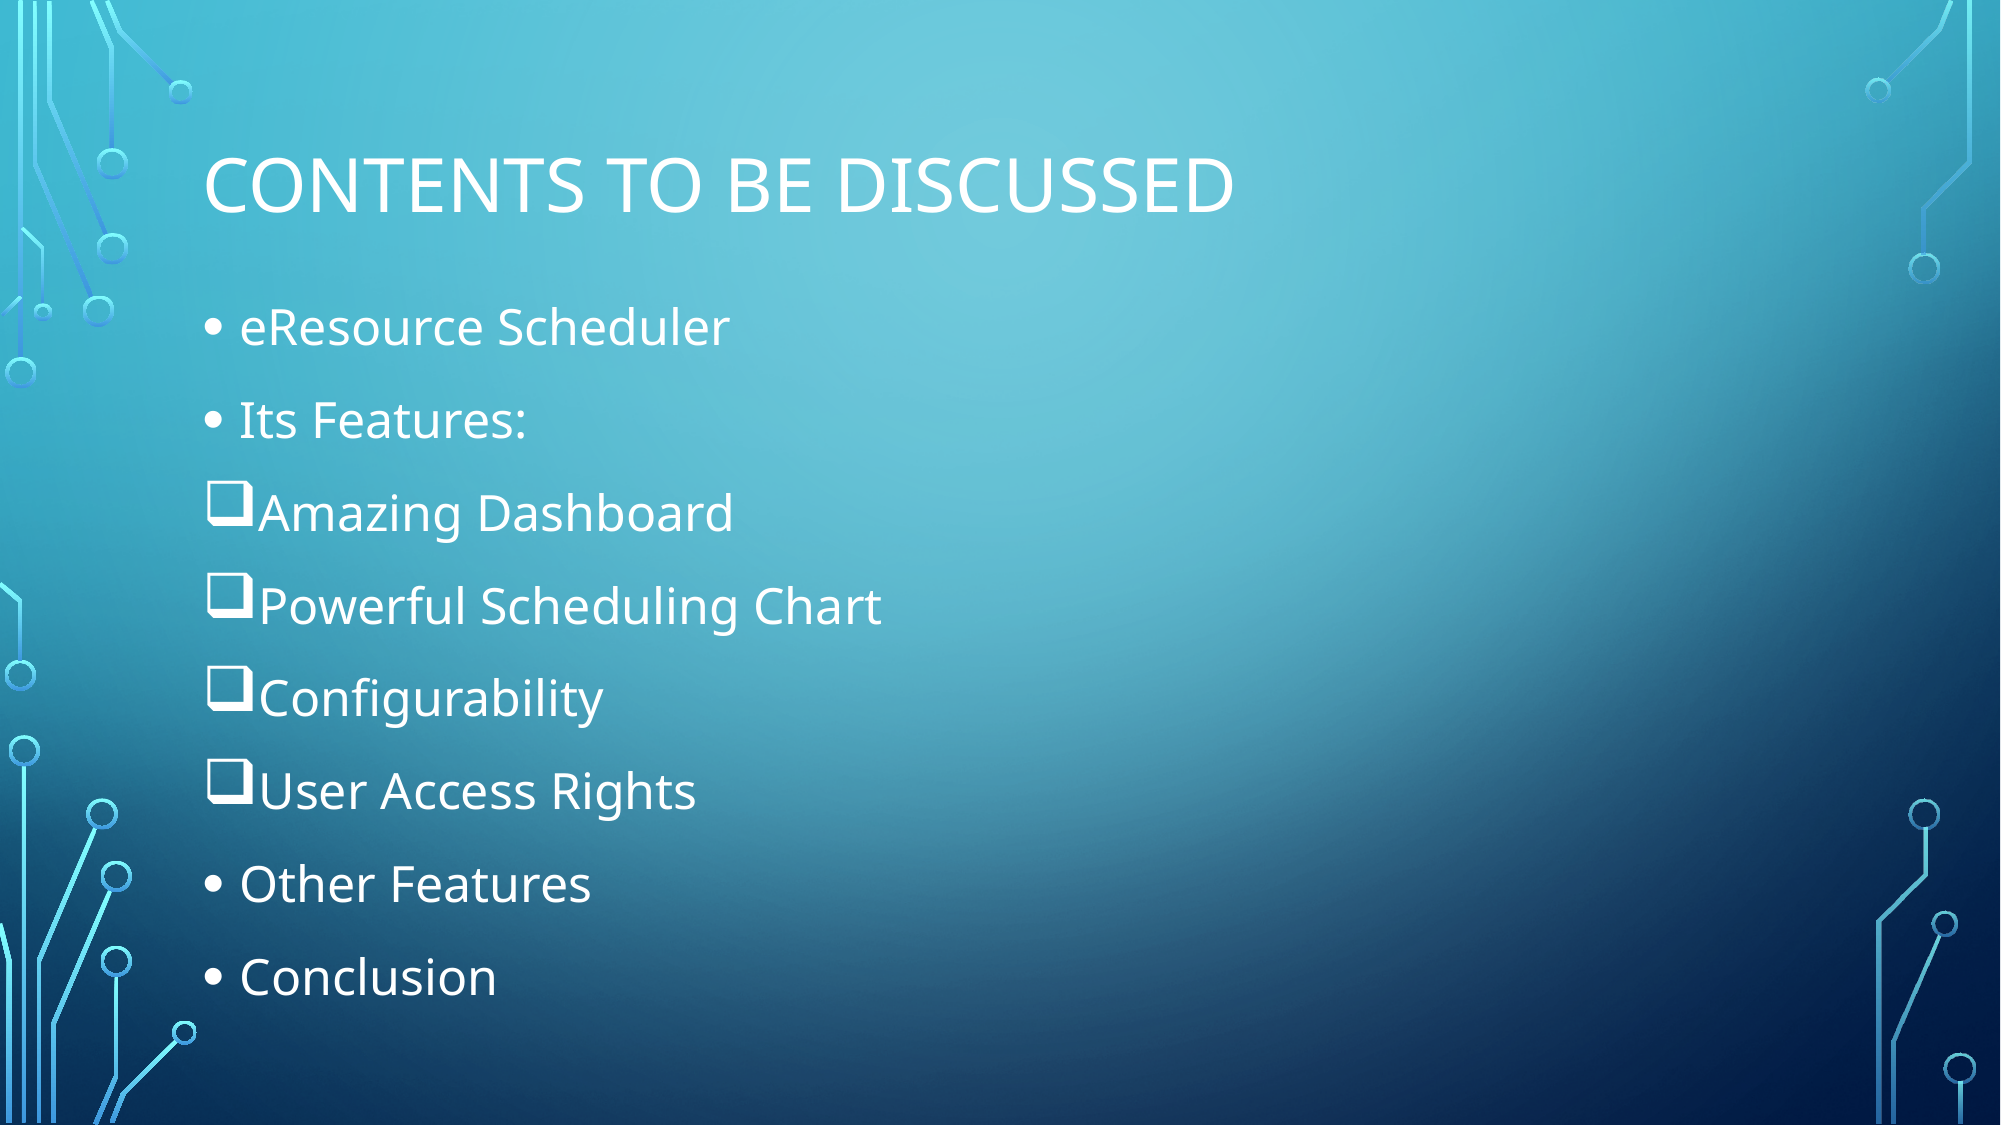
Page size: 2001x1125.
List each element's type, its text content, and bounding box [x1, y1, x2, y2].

title Contents to be Discussed [187, 101, 1813, 276]
list eResource Scheduler Its Features: Amazing Dashboard Powerful Scheduling Chart Configurability User Access Rights Other Features Conclusion [187, 276, 1813, 1024]
